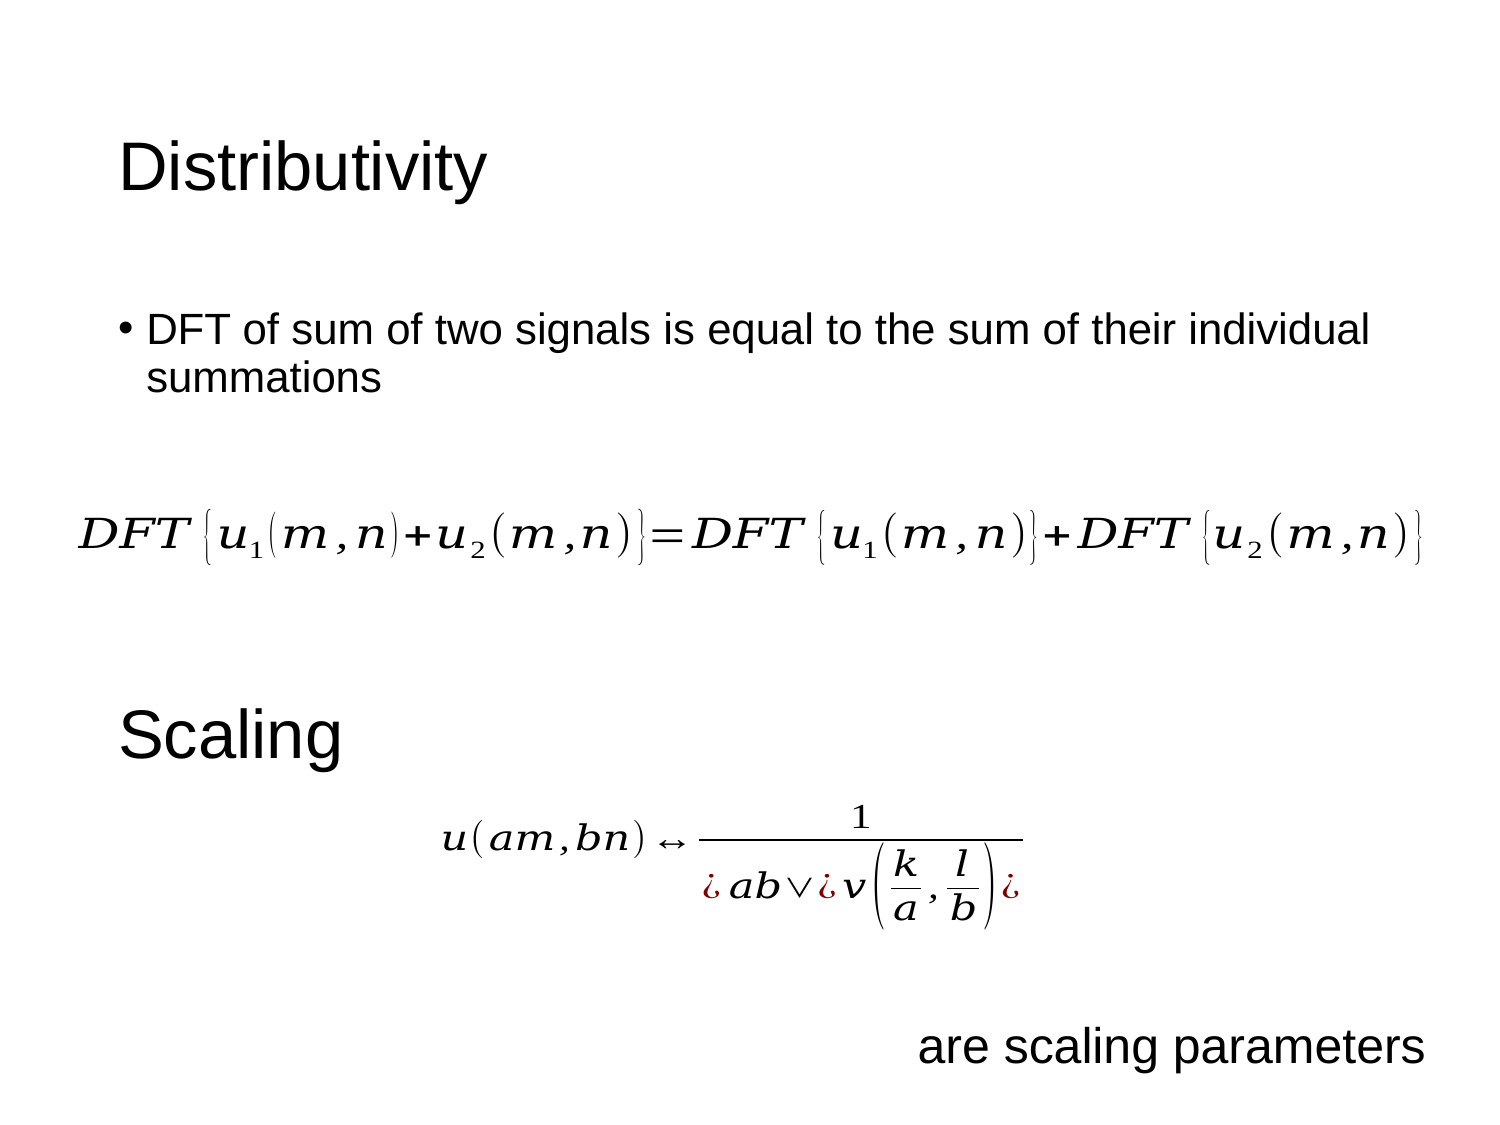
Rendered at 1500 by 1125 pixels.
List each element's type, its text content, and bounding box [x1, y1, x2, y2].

text_box Scaling [103, 627, 1397, 846]
list DFT of sum of two signals is equal to the sum of their individual summations [103, 299, 1397, 507]
title Distributivity [103, 59, 1397, 278]
